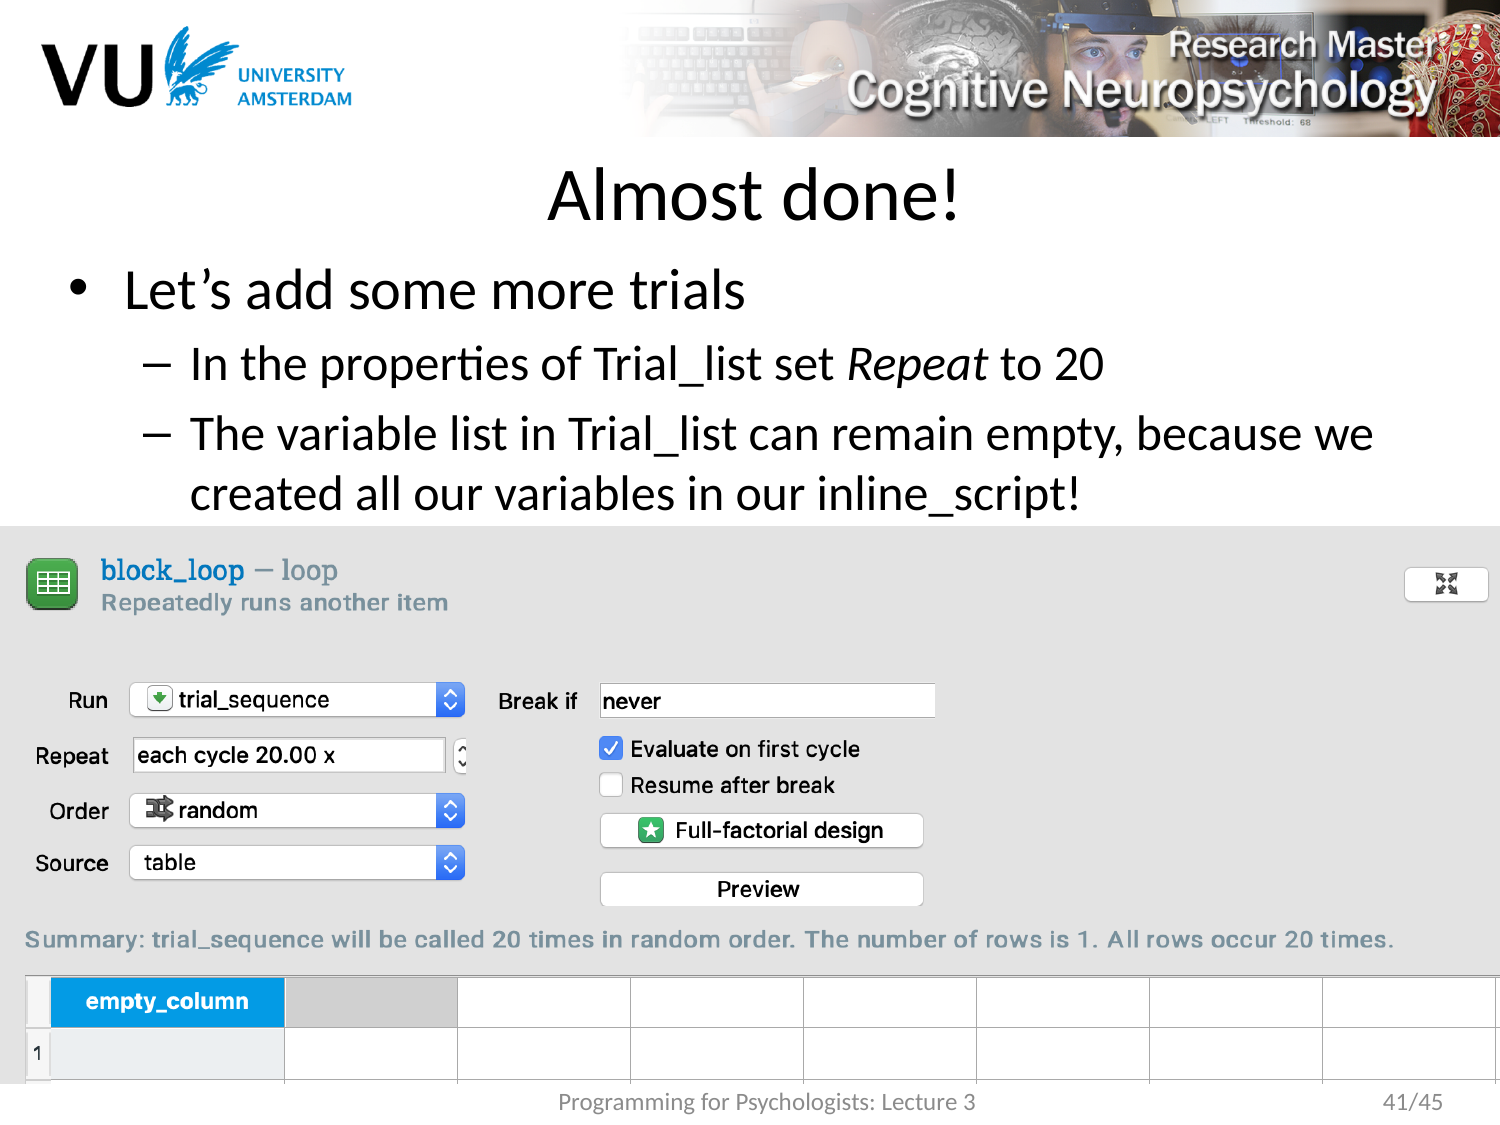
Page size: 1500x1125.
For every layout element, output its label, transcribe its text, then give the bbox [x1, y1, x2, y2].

picture [0, 0, 1500, 137]
title Almost done! [53, 137, 1459, 243]
picture [0, 526, 1500, 1085]
slide_number 41/45 [1269, 1093, 1459, 1118]
list Let’s add some more trials In the properties of Trial_list set Repeat to 20 The variable list in Trial_list can remain empty, because we created all our variables in our inline_script! [53, 243, 1459, 525]
footer Programming for Psychologists: Lecture 3 [277, 1093, 1258, 1118]
